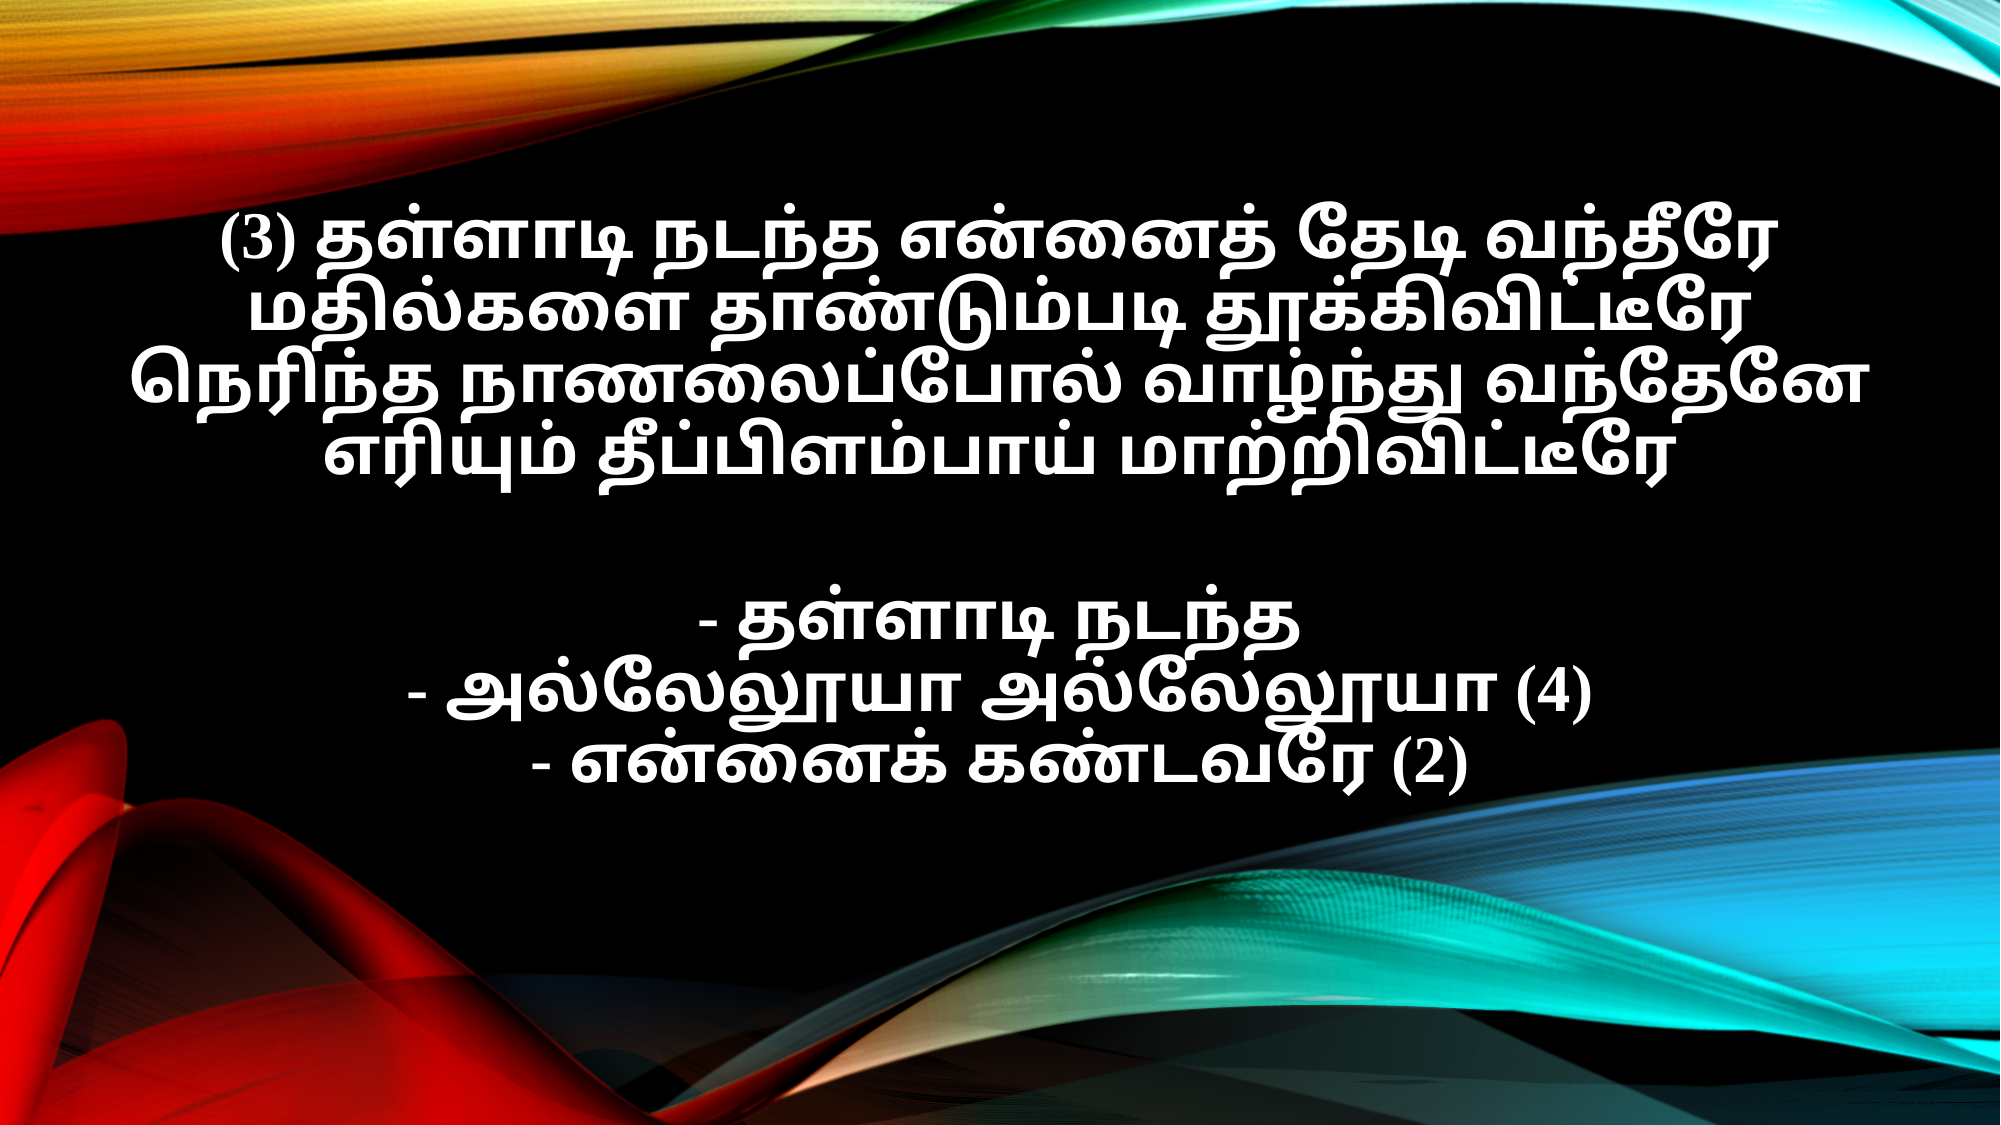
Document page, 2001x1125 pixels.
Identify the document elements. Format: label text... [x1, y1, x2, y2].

subtitle (3) தள்ளாடி நடந்த என்னைத் தேடி வந்தீரே மதில்களை தாண்டும்படி தூக்கிவிட்டீரே நெரிந்த நாணலைப்போல் வாழ்ந்து வந்தேனே எரியும் தீப்பிளம்பாய் மாற்றிவிட்டீரே - தள்ளாடி நடந்த - அல்லேலூயா அல்லேலூயா (4) - என்னைக் கண்டவரே (2) [0, 0, 2000, 1125]
